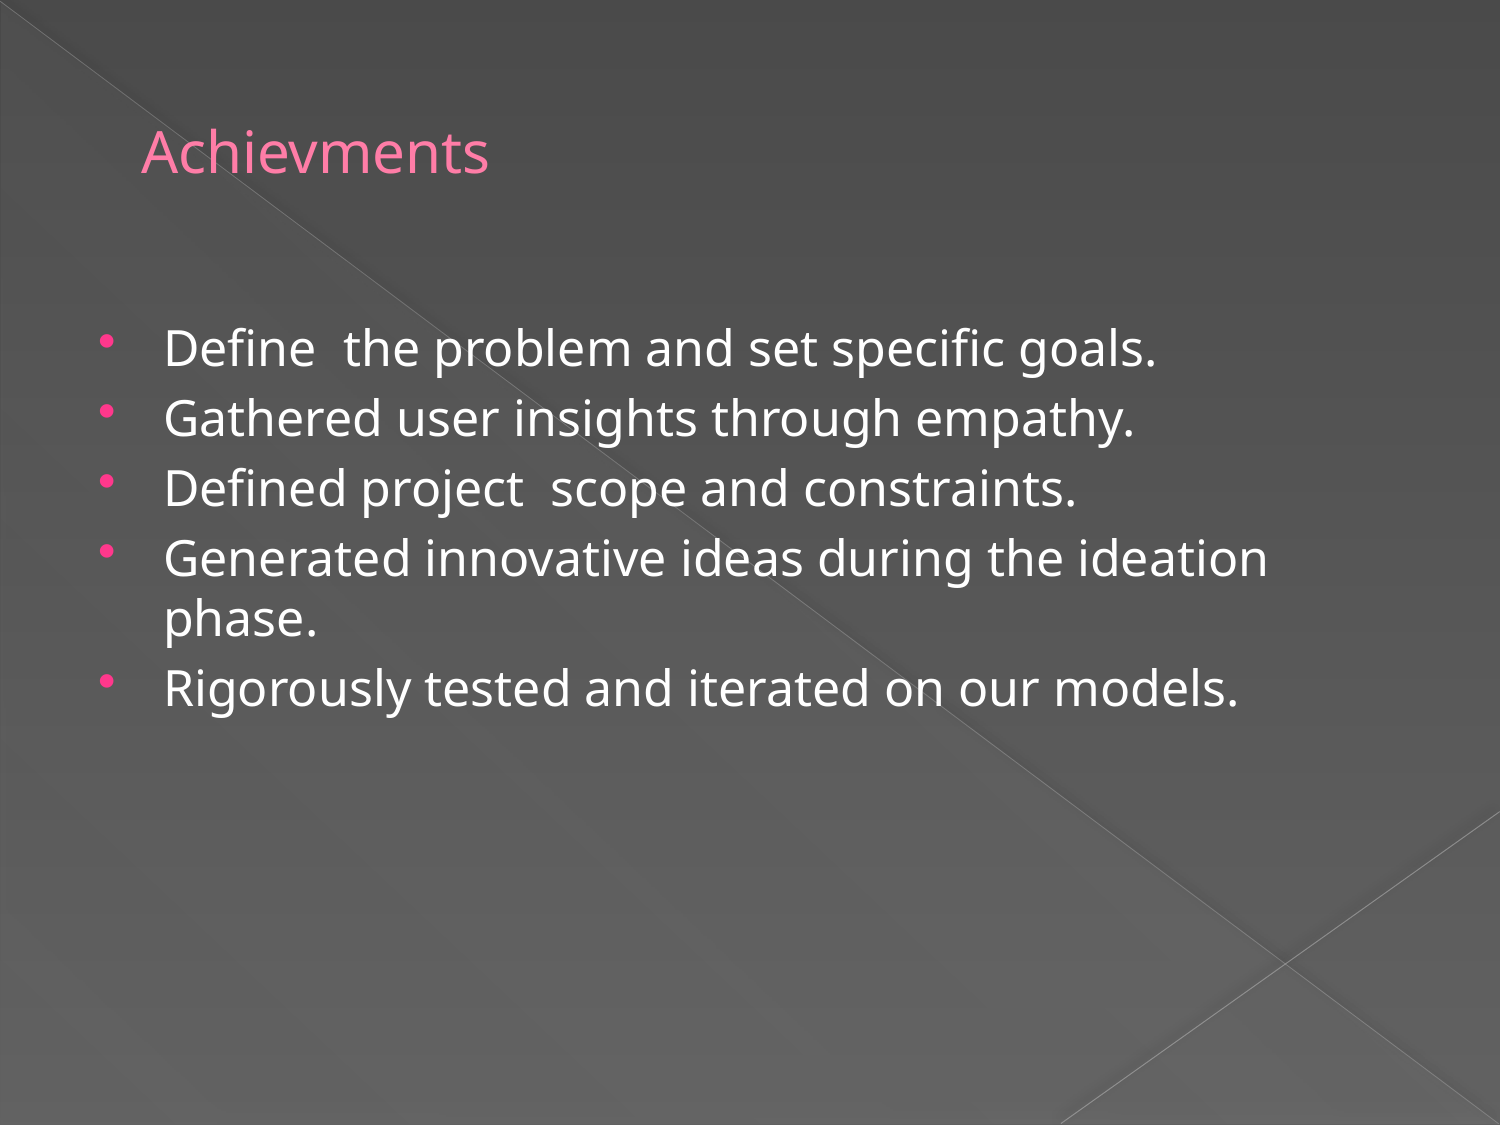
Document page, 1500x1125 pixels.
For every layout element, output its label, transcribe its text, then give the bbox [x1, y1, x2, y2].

title Achievments [46, 35, 1397, 265]
list Define the problem and set specific goals. Gathered user insights through empathy. Defined project scope and constraints. Generated innovative ideas during the ideation phase. Rigorously tested and iterated on our models. [75, 308, 1425, 1059]
